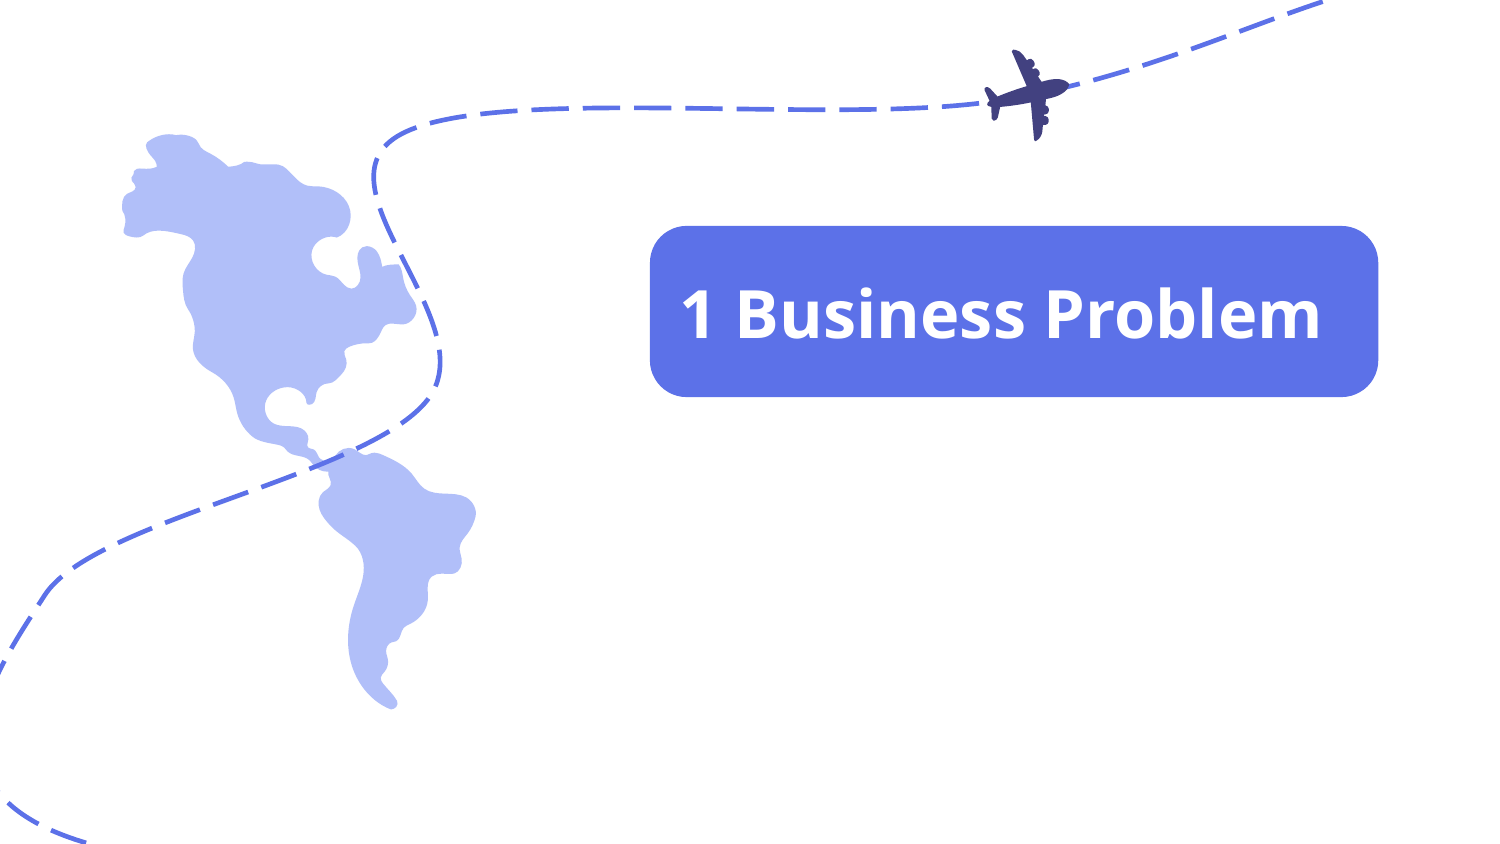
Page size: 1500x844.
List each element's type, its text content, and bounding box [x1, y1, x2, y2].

text_box [0, 0, 1500, 844]
text_box [984, 49, 1070, 142]
title 1 Business Problem [664, 268, 1379, 355]
text_box [122, 134, 417, 466]
